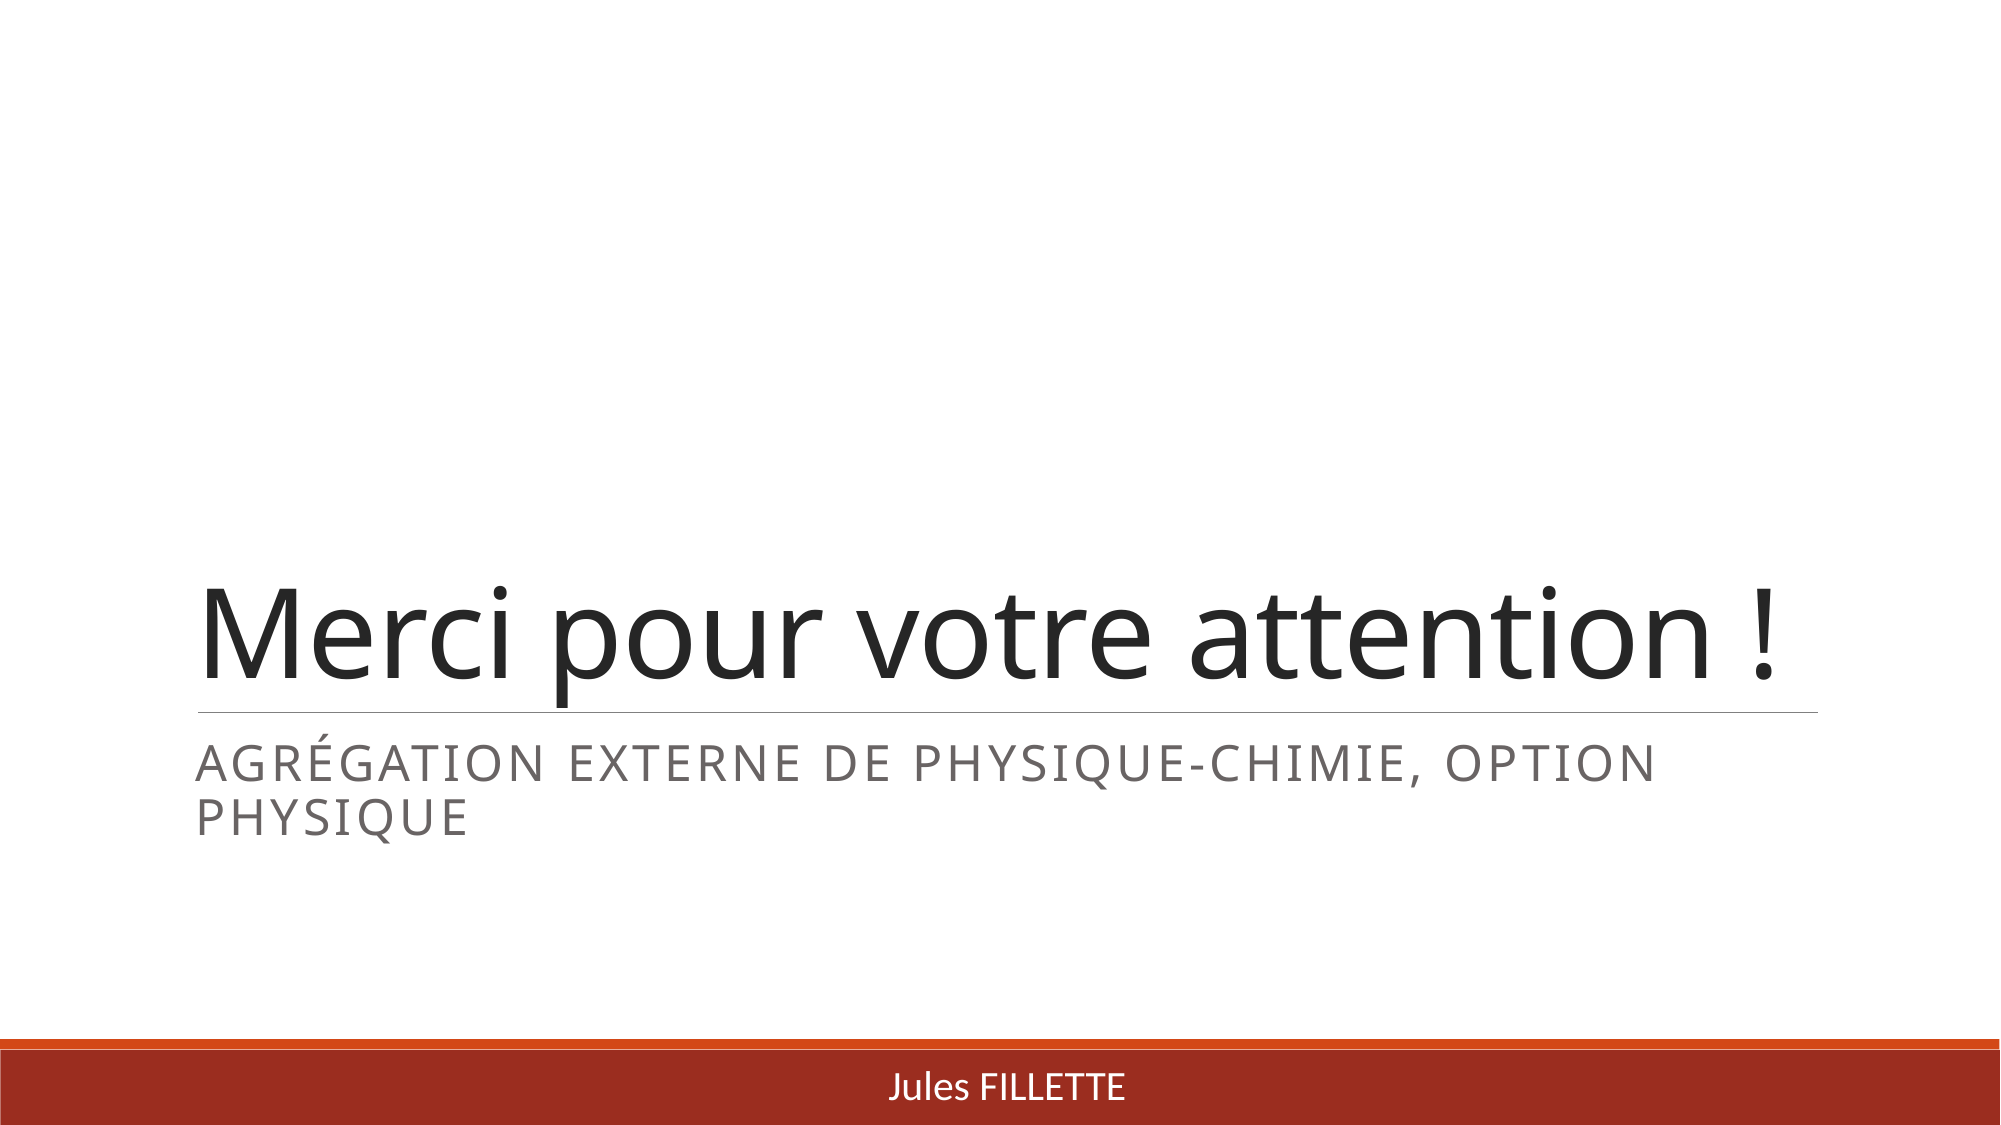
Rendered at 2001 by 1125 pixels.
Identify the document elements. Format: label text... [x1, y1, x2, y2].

text_box Jules FILLETTE [0, 1056, 2000, 1125]
subtitle Agrégation externe de Physique-chimie, option Physique [180, 730, 1831, 919]
title Merci pour votre attention ! [180, 126, 1831, 712]
